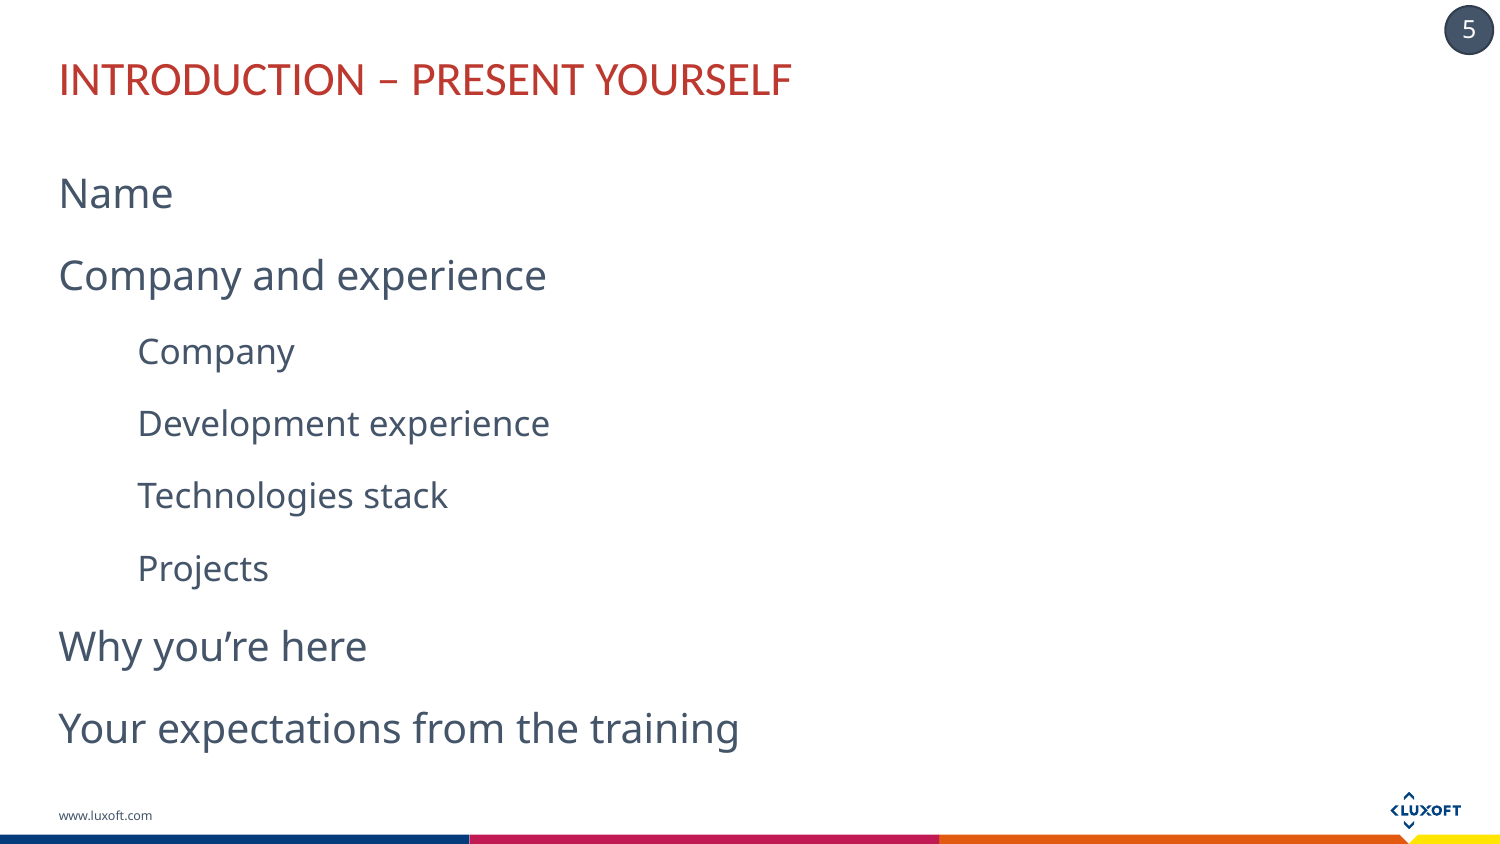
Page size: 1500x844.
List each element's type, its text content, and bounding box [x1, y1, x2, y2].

list Name Company and experience Company Development experience Technologies stack Projects Why you’re here Your expectations from the training [47, 147, 1457, 764]
title Introduction – Present yourself [47, 44, 1457, 107]
